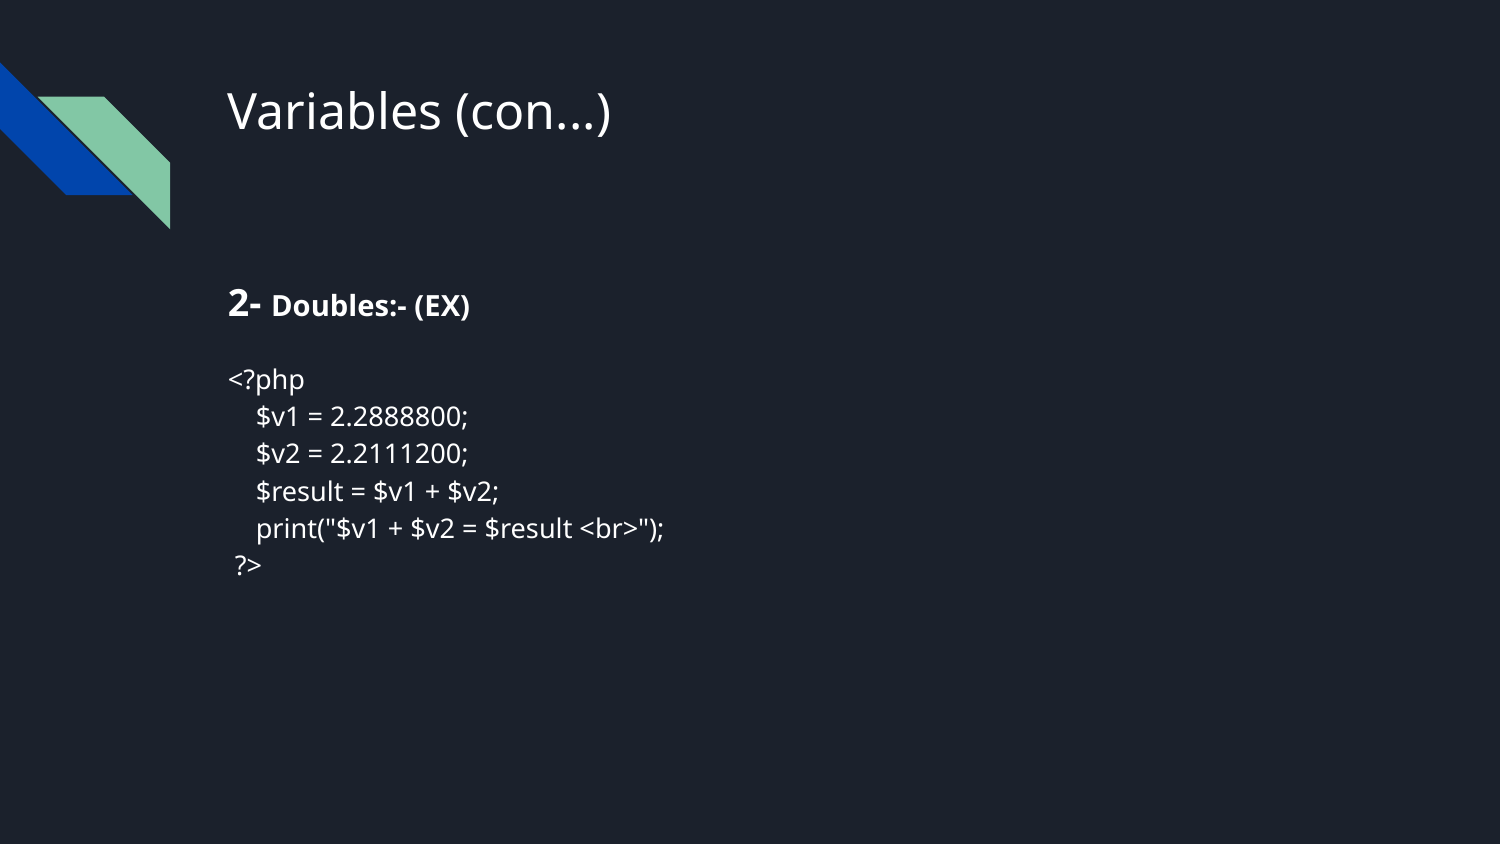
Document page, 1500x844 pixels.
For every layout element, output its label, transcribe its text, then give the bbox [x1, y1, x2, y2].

title Variables (con...) [212, 64, 1368, 215]
list 2- Doubles:- (EX) <?php $v1 = 2.2888800; $v2 = 2.2111200; $result = $v1 + $v2; print("$v1 + $v2 = $result <br>"); ?> [212, 257, 1368, 735]
